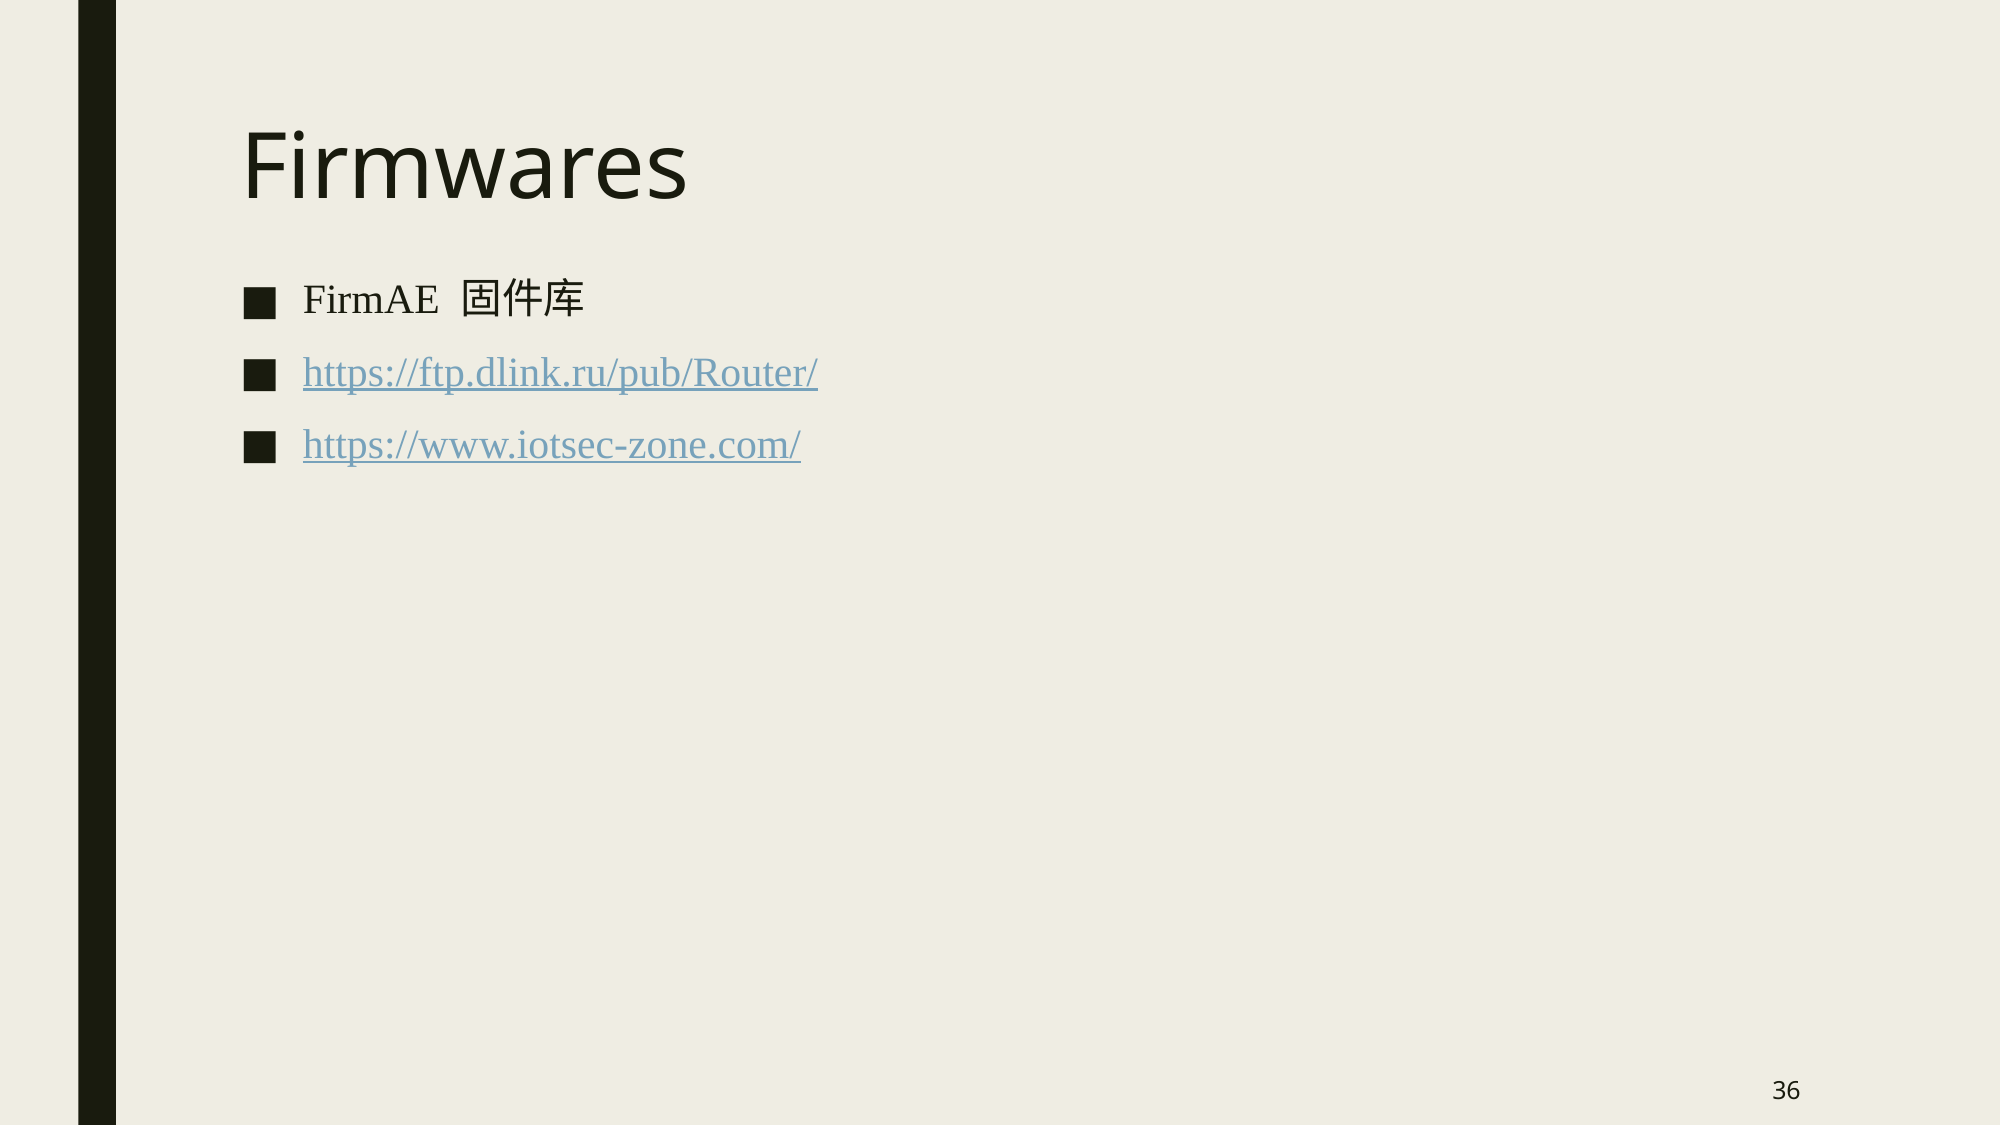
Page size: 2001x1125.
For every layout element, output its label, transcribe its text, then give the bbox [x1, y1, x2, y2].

list FirmAE 固件库 https://ftp.dlink.ru/pub/Router/ https://www.iotsec-zone.com/ [225, 268, 1845, 857]
title Firmwares [225, 112, 1800, 232]
slide_number 36 [1553, 1058, 1816, 1125]
